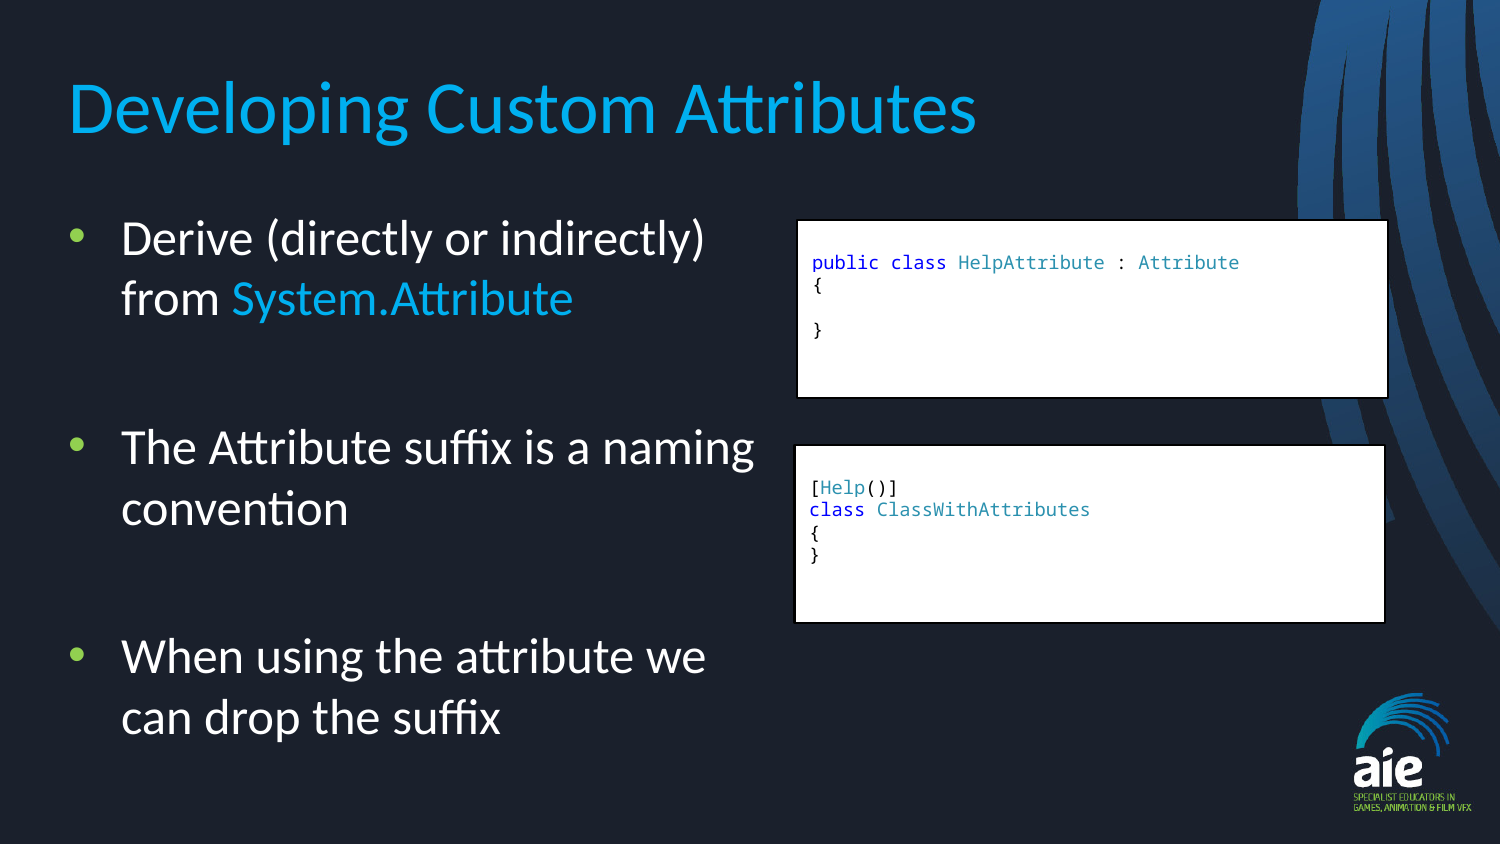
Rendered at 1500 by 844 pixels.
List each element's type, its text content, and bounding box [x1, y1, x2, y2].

title Developing Custom Attributes [53, 33, 1425, 175]
list Derive (directly or indirectly) from System.Attribute The Attribute suffix is a naming convention When using the attribute we can drop the suffix [53, 196, 798, 754]
picture [0, 0, 1500, 844]
text_box public class HelpAttribute : Attribute { } [795, 218, 1390, 400]
text_box [Help()] class ClassWithAttributes { } [792, 443, 1387, 625]
